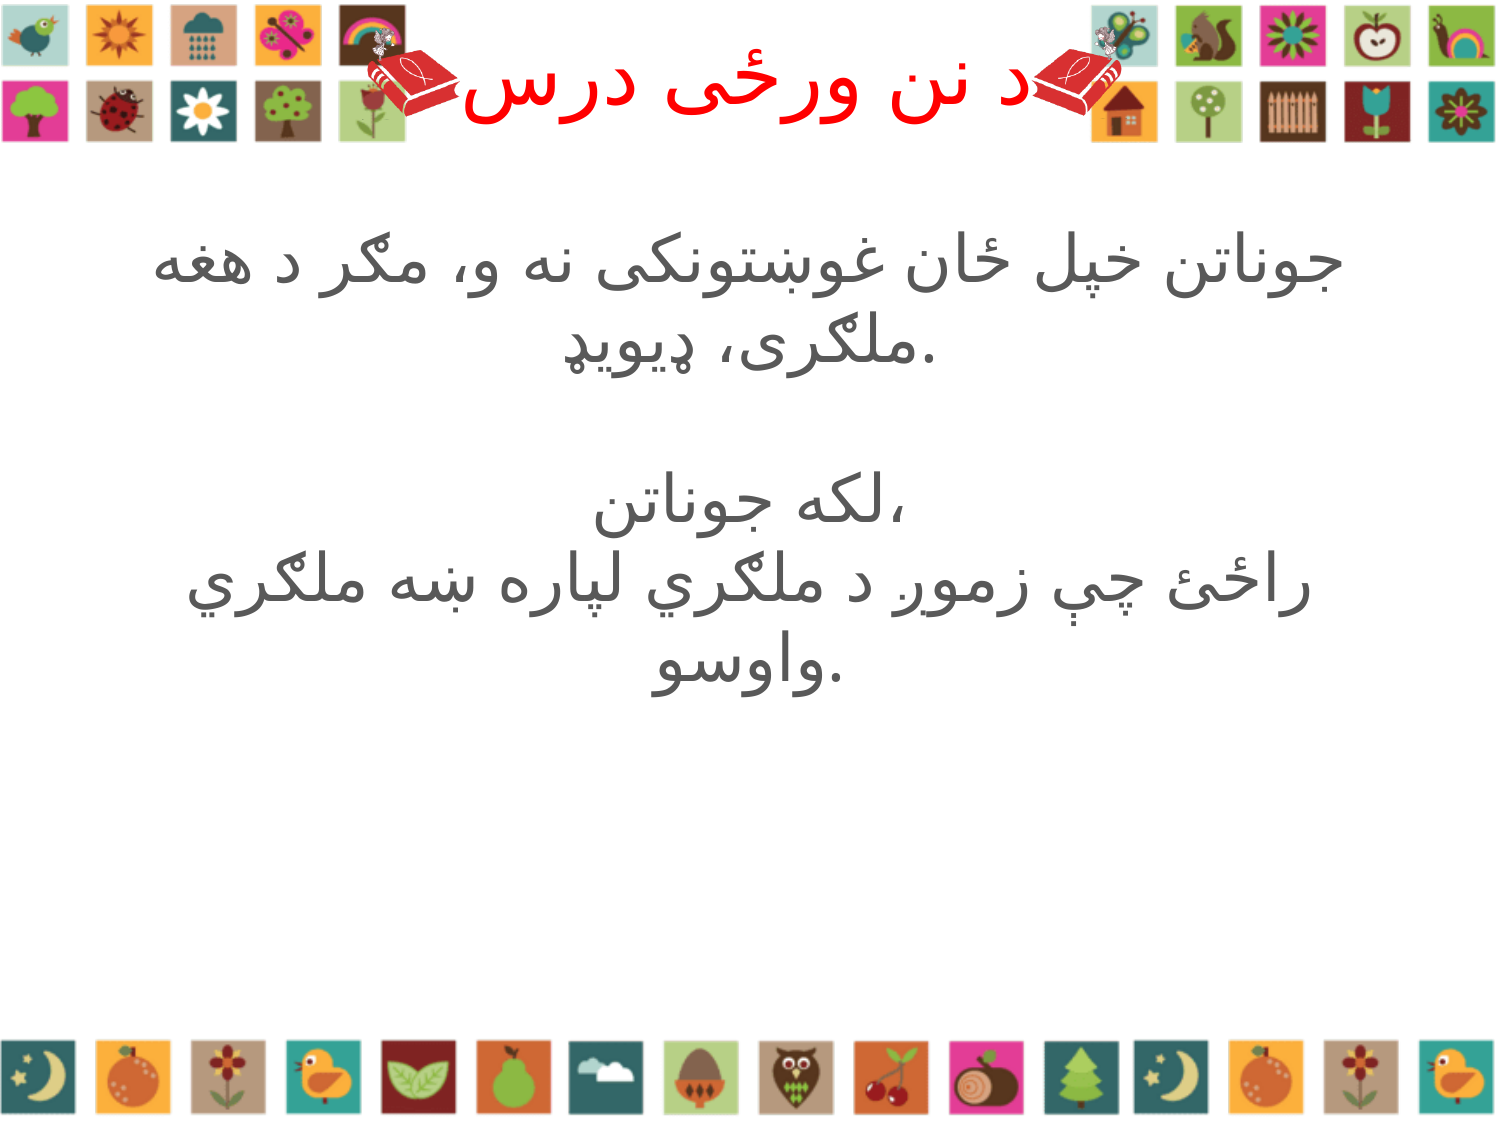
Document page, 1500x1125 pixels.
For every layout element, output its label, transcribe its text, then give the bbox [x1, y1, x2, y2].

text_box جوناتن خپل ځان غوښتونکی نه و، مګر د هغه ملګری، ډیویډ. لکه جوناتن، راځئ چې زموږ د ملګري لپاره ښه ملګري واوسو. [76, 208, 1424, 703]
text_box د نن ورځی درس [425, 13, 1077, 129]
picture [999, 3, 1500, 150]
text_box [0, 1028, 1500, 1118]
picture [0, 3, 492, 150]
